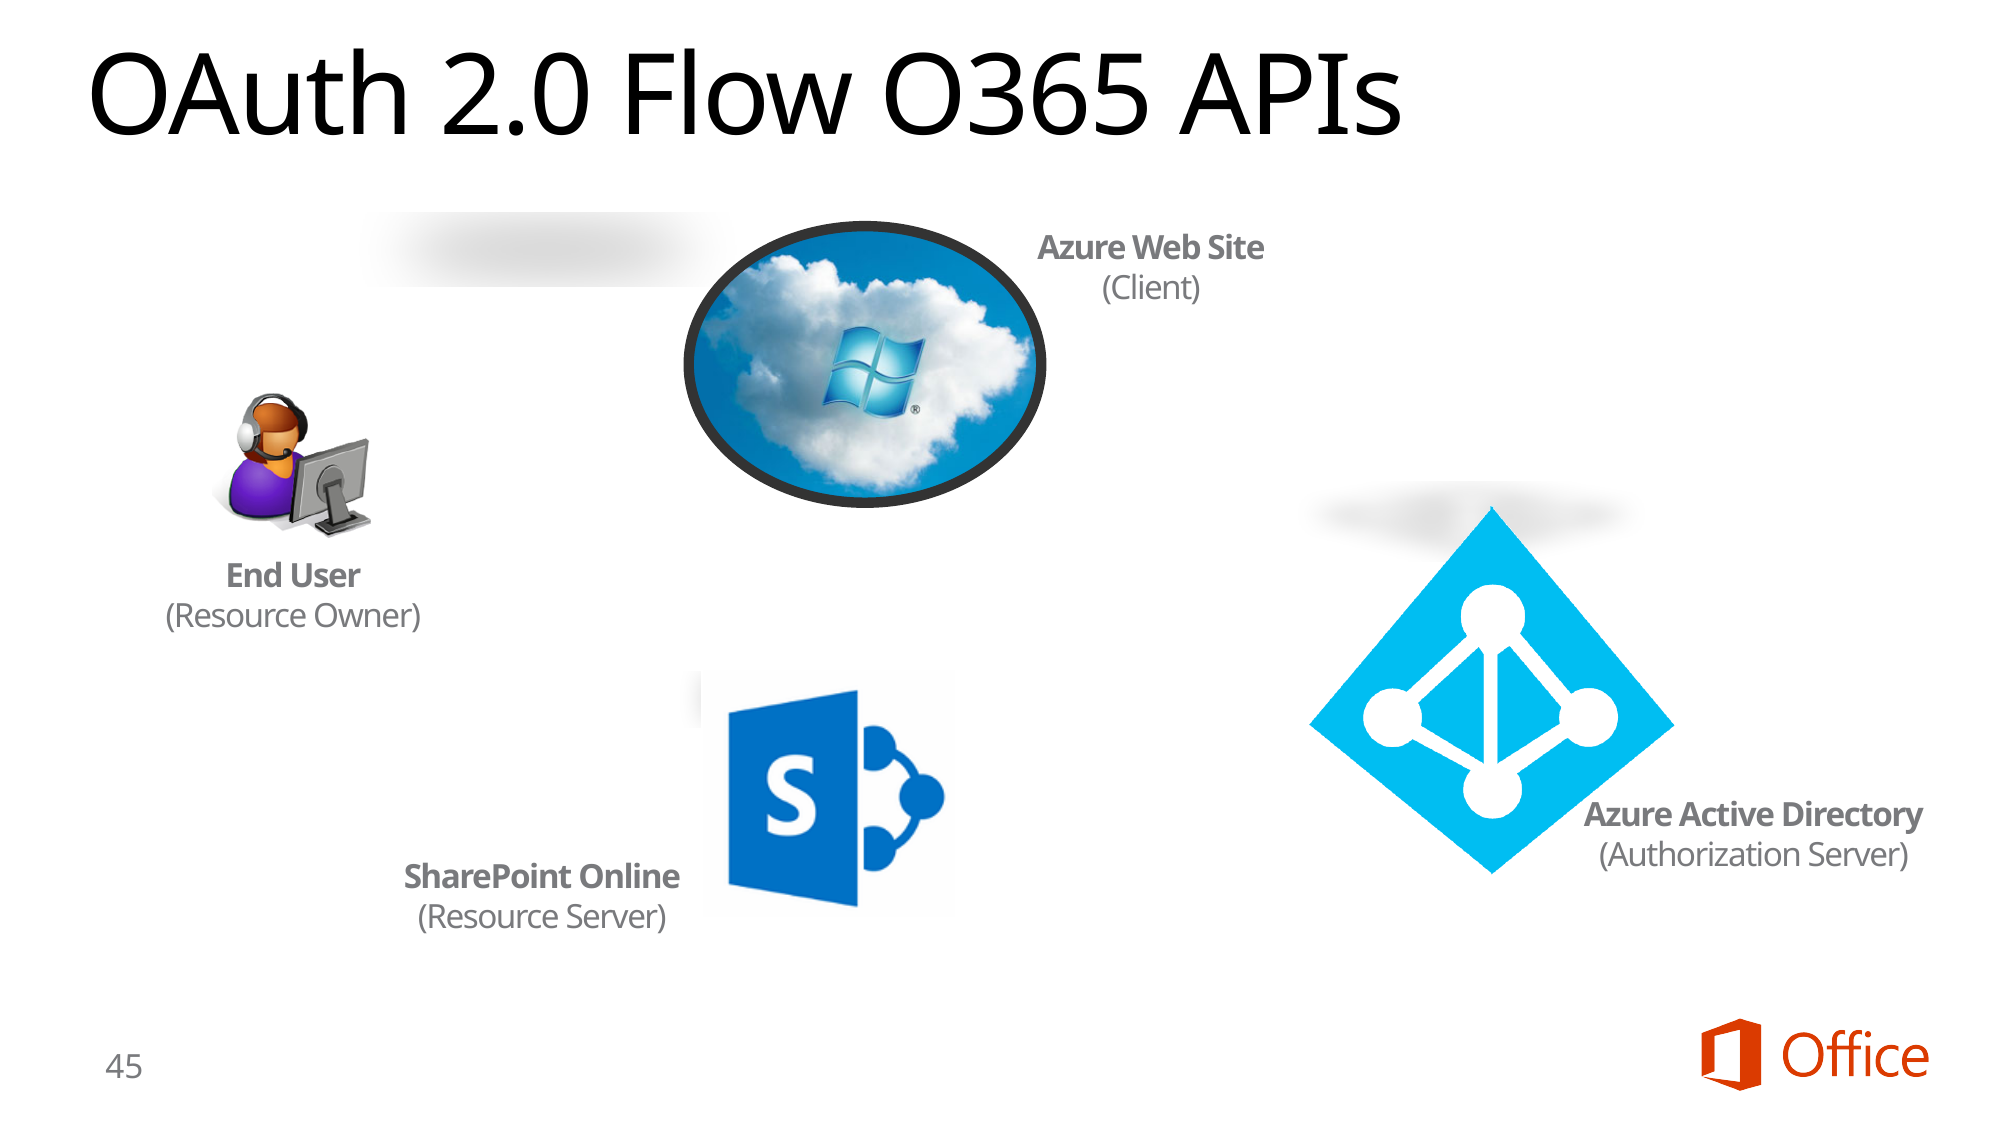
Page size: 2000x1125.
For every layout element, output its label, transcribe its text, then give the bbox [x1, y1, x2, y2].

picture [701, 670, 956, 917]
title OAuth 2.0 Flow O365 APIs [85, 37, 1914, 161]
picture [1306, 504, 1677, 875]
picture [211, 379, 376, 542]
text_box End User (Resource Owner) [165, 554, 422, 634]
picture [688, 225, 1042, 503]
text_box Azure Web Site (Client) [1042, 226, 1266, 307]
text_box Azure Active Directory (Authorization Server) [1677, 793, 1925, 874]
slide_number 45 [85, 1049, 178, 1086]
picture [1670, 987, 1960, 1122]
text_box SharePoint Online (Resource Server) [403, 854, 682, 935]
